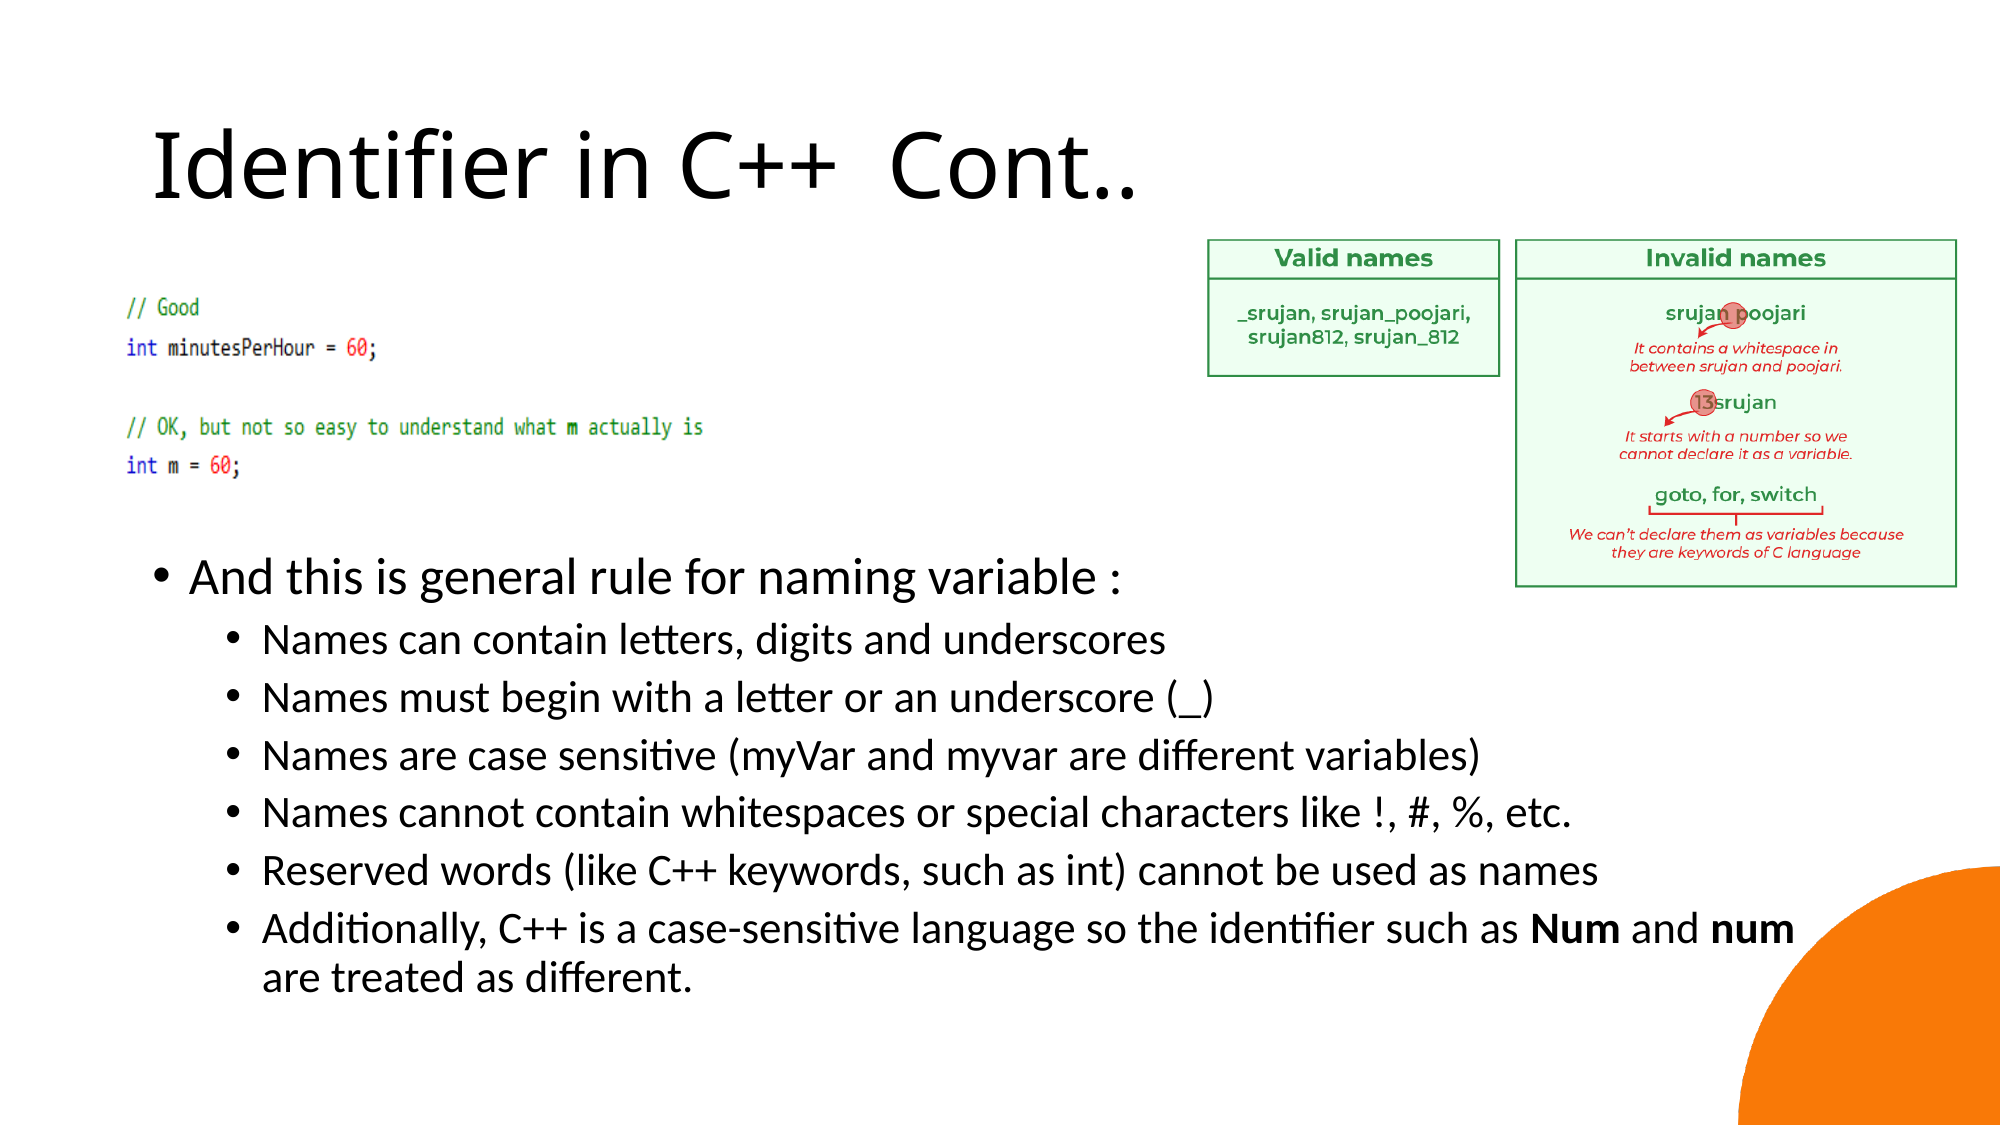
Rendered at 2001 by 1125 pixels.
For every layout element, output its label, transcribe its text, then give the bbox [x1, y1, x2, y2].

list And this is general rule for naming variable : Names can contain letters, digits and underscores Names must begin with a letter or an underscore (_) Names are case sensitive (myVar and myvar are different variables) Names cannot contain whitespaces or special characters like !, #, %, etc. Reserved words (like C++ keywords, such as int) cannot be used as names Additionally, C++ is a case-sensitive language so the identifier such as Num and num are treated as different. [137, 542, 1863, 1014]
picture [1732, 860, 2000, 1125]
picture [1179, 215, 1983, 610]
picture [113, 277, 772, 493]
title Identifier in C++ Cont.. [137, 59, 1863, 278]
